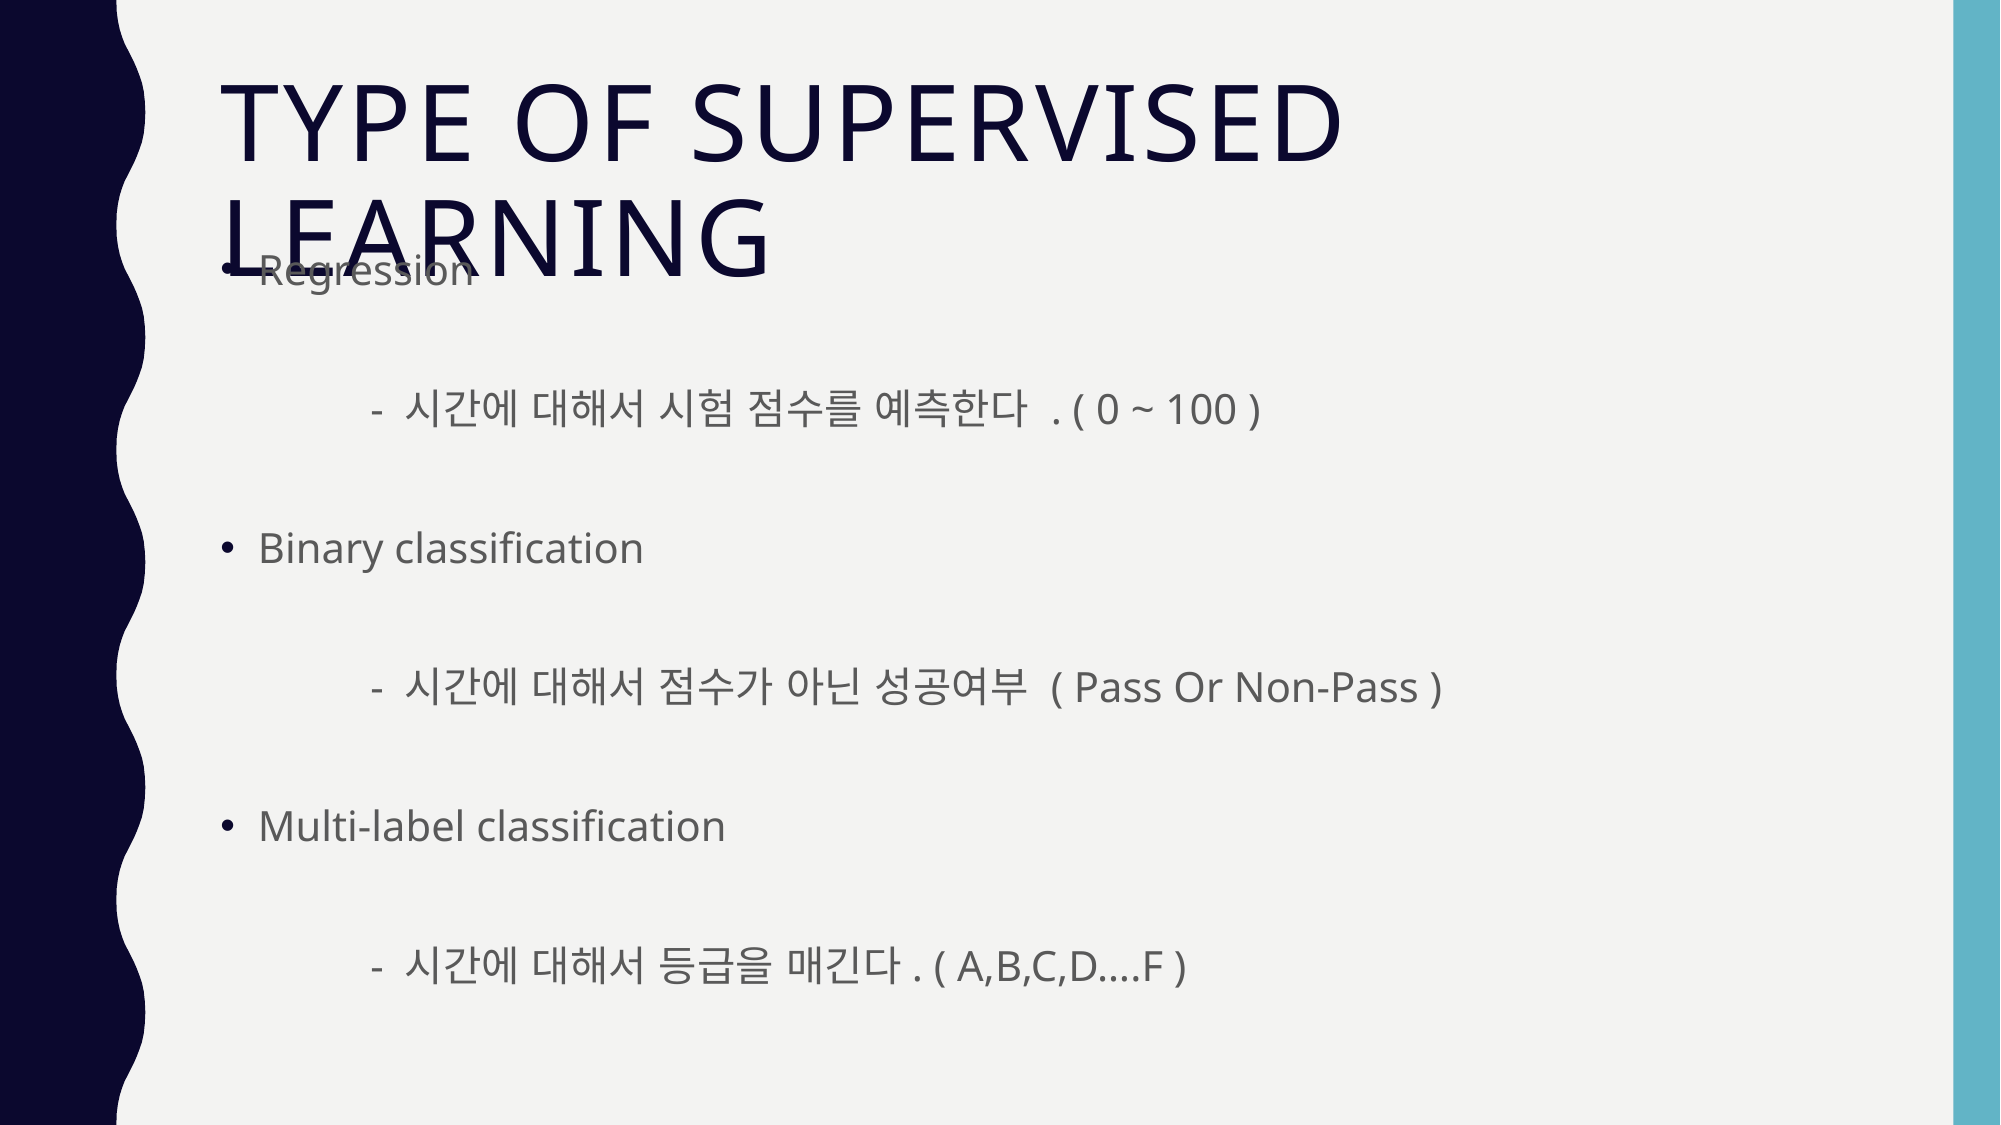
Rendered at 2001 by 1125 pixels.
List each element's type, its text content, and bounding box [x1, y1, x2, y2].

title Type of supervised learning [205, 62, 1875, 231]
list Regression - 시간에 대해서 시험 점수를 예측한다 . ( 0 ~ 100 ) Binary classification - 시간에 대해서 점수가 아닌 성공여부 ( Pass Or Non-Pass ) Multi-label classification - 시간에 대해서 등급을 매긴다. ( A,B,C,D….F ) [205, 231, 1875, 1022]
